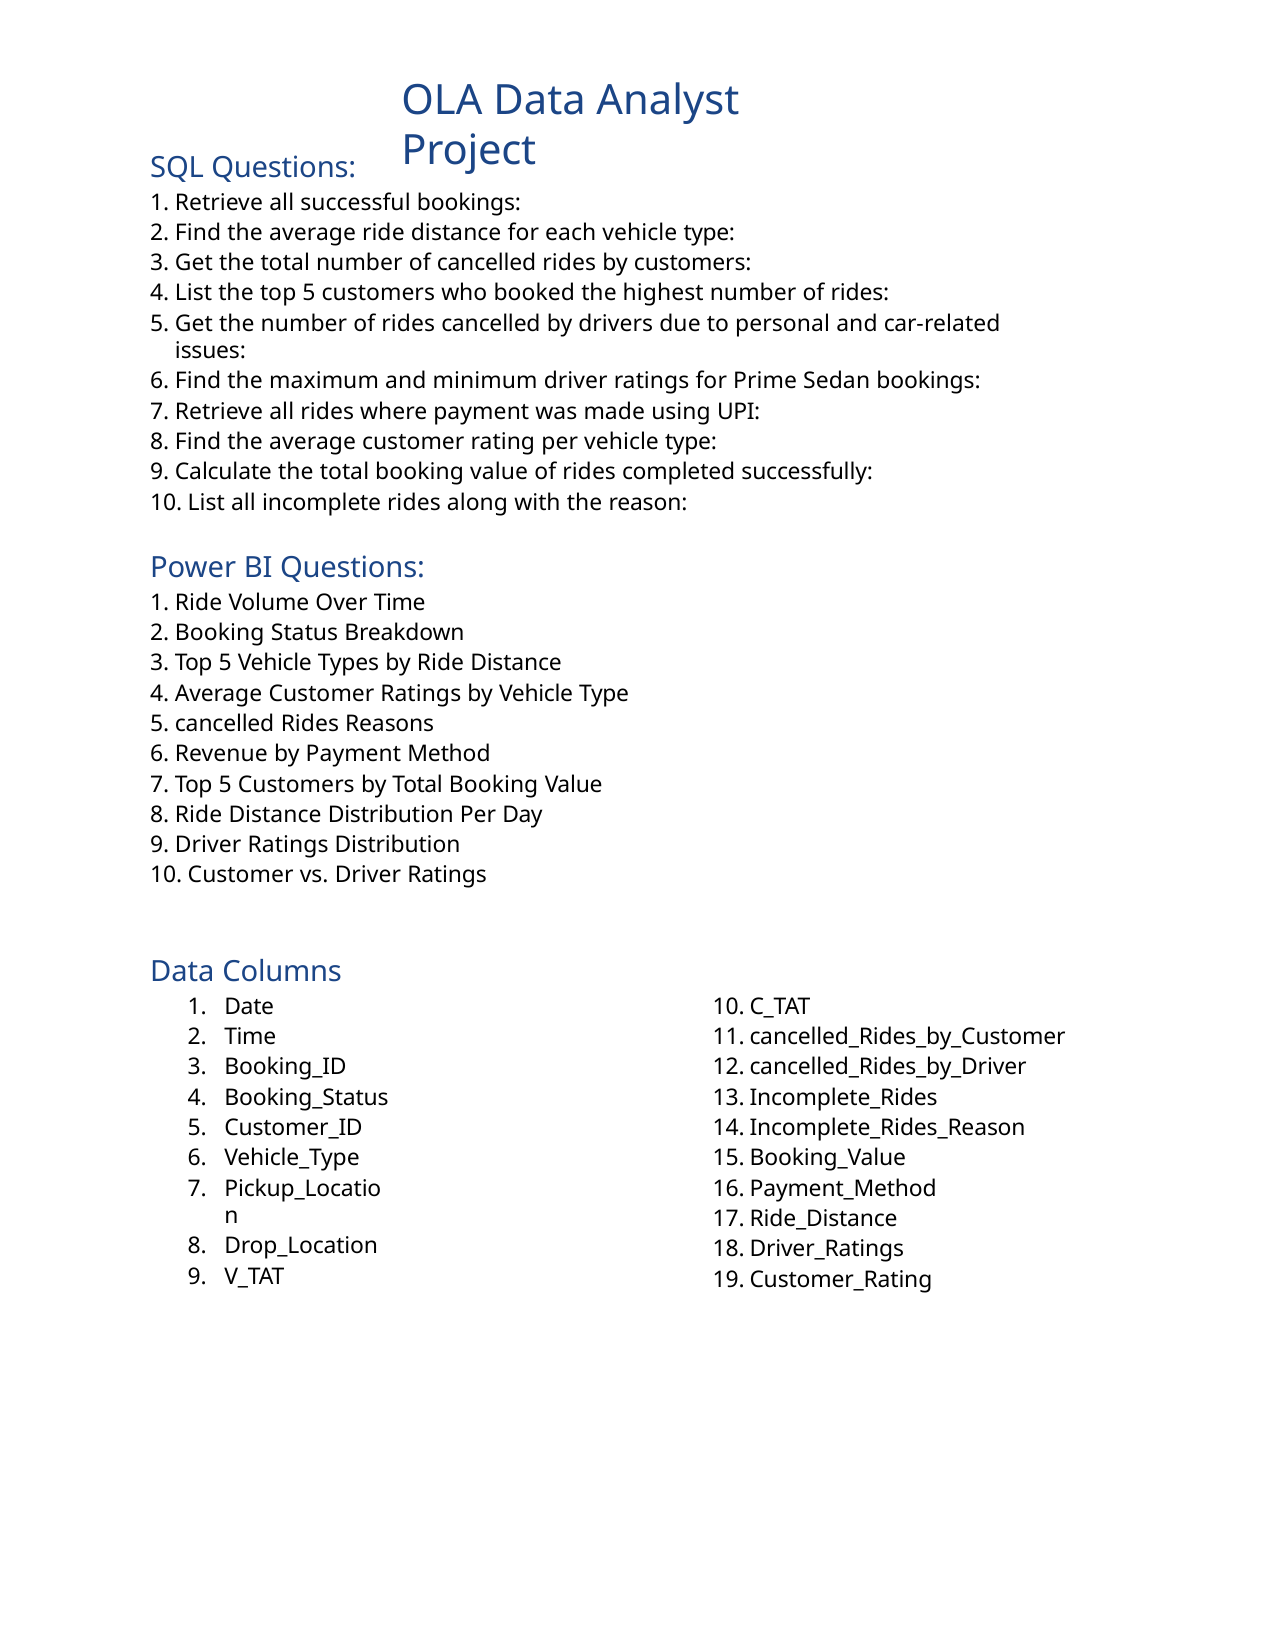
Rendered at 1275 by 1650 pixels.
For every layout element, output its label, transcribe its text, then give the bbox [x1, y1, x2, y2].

text_box SQL Questions: Retrieve all successful bookings: Find the average ride distance for each vehicle type: Get the total number of cancelled rides by customers: List the top 5 customers who booked the highest number of rides: Get the number of rides cancelled by drivers due to personal and car-related issues: Find the maximum and minimum driver ratings for Prime Sedan bookings: Retrieve all rides where payment was made using UPI: Find the average customer rating per vehicle type: Calculate the total booking value of rides completed successfully: List all incomplete rides along with the reason: Power BI Questions: Ride Volume Over Time Booking Status Breakdown Top 5 Vehicle Types by Ride Distance Average Customer Ratings by Vehicle Type cancelled Rides Reasons Revenue by Payment Method Top 5 Customers by Total Booking Value Ride Distance Distribution Per Day Driver Ratings Distribution Customer vs. Driver Ratings Data Columns [147, 141, 1030, 988]
text_box C_TAT cancelled_Rides_by_Customer cancelled_Rides_by_Driver Incomplete_Rides Incomplete_Rides_Reason Booking_Value Payment_Method Ride_Distance Driver_Ratings Customer_Rating [710, 986, 1070, 1292]
text_box OLA Data Analyst Project [399, 70, 876, 141]
text_box Date Time Booking_ID Booking_Status Customer_ID Vehicle_Type Pickup_Location Drop_Location V_TAT [185, 986, 396, 1289]
